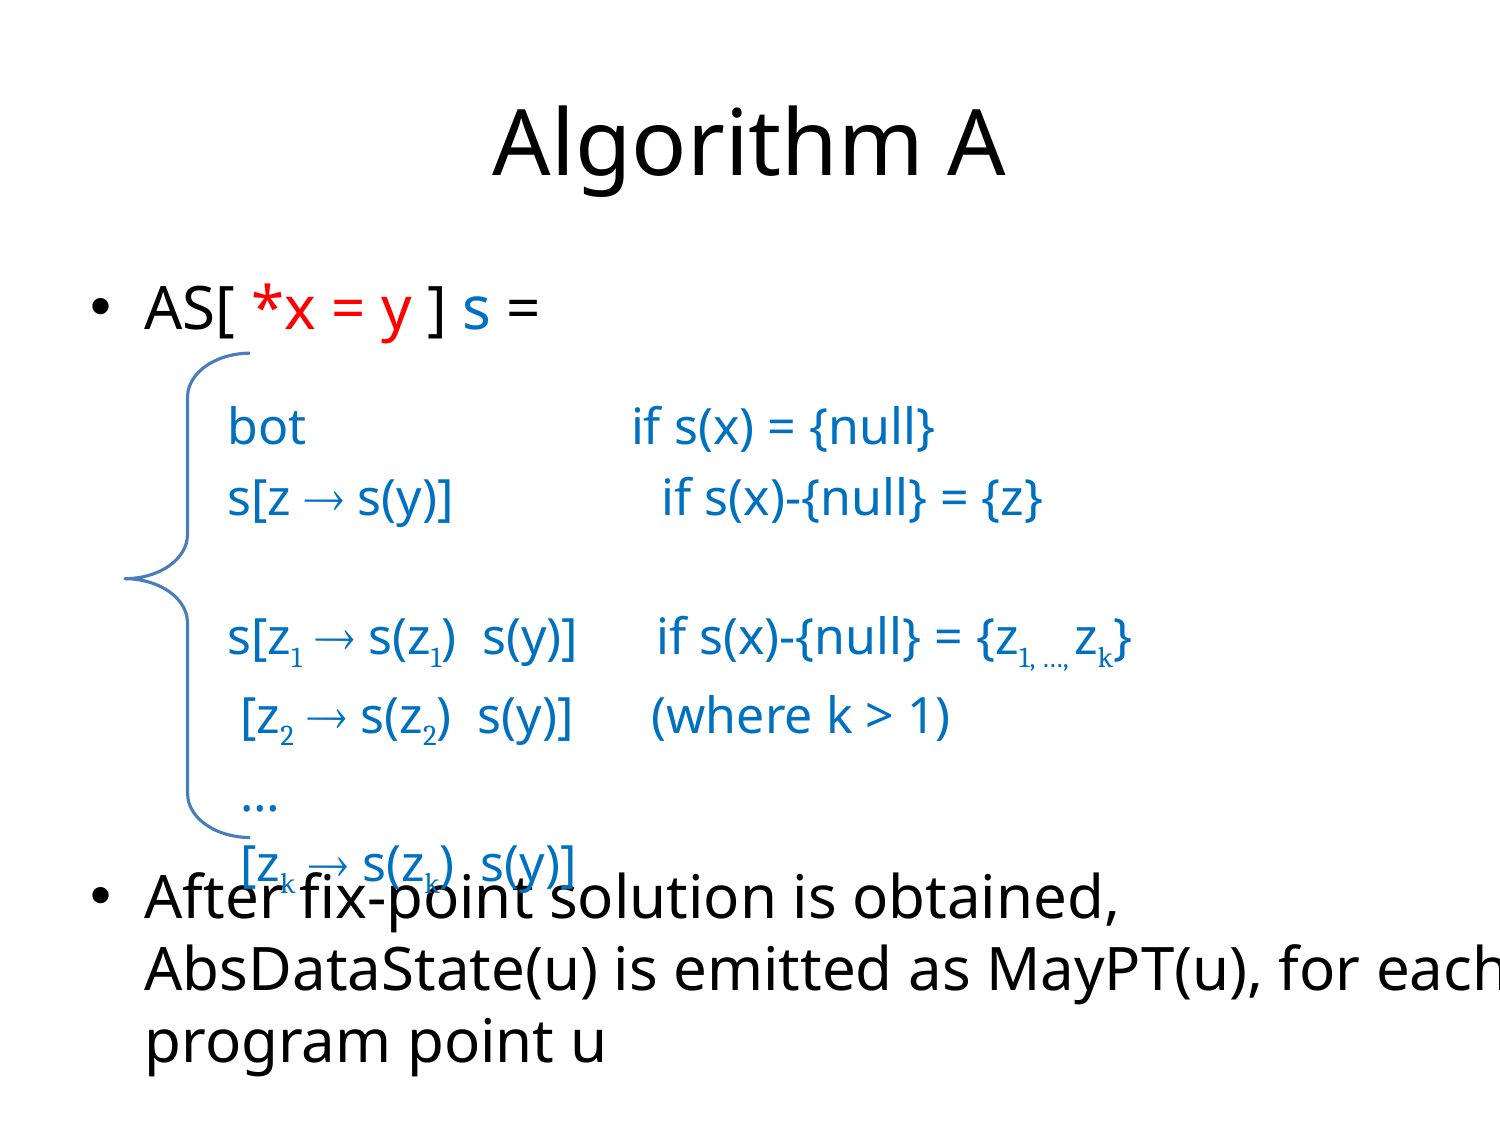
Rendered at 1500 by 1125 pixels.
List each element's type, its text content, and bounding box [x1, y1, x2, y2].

text_box [124, 352, 251, 839]
title Algorithm A [75, 45, 1425, 233]
list AS[ *x = y ] s = After fix-point solution is obtained, AbsDataState(u) is emitted as MayPT(u), for each program point u [75, 262, 1500, 1088]
